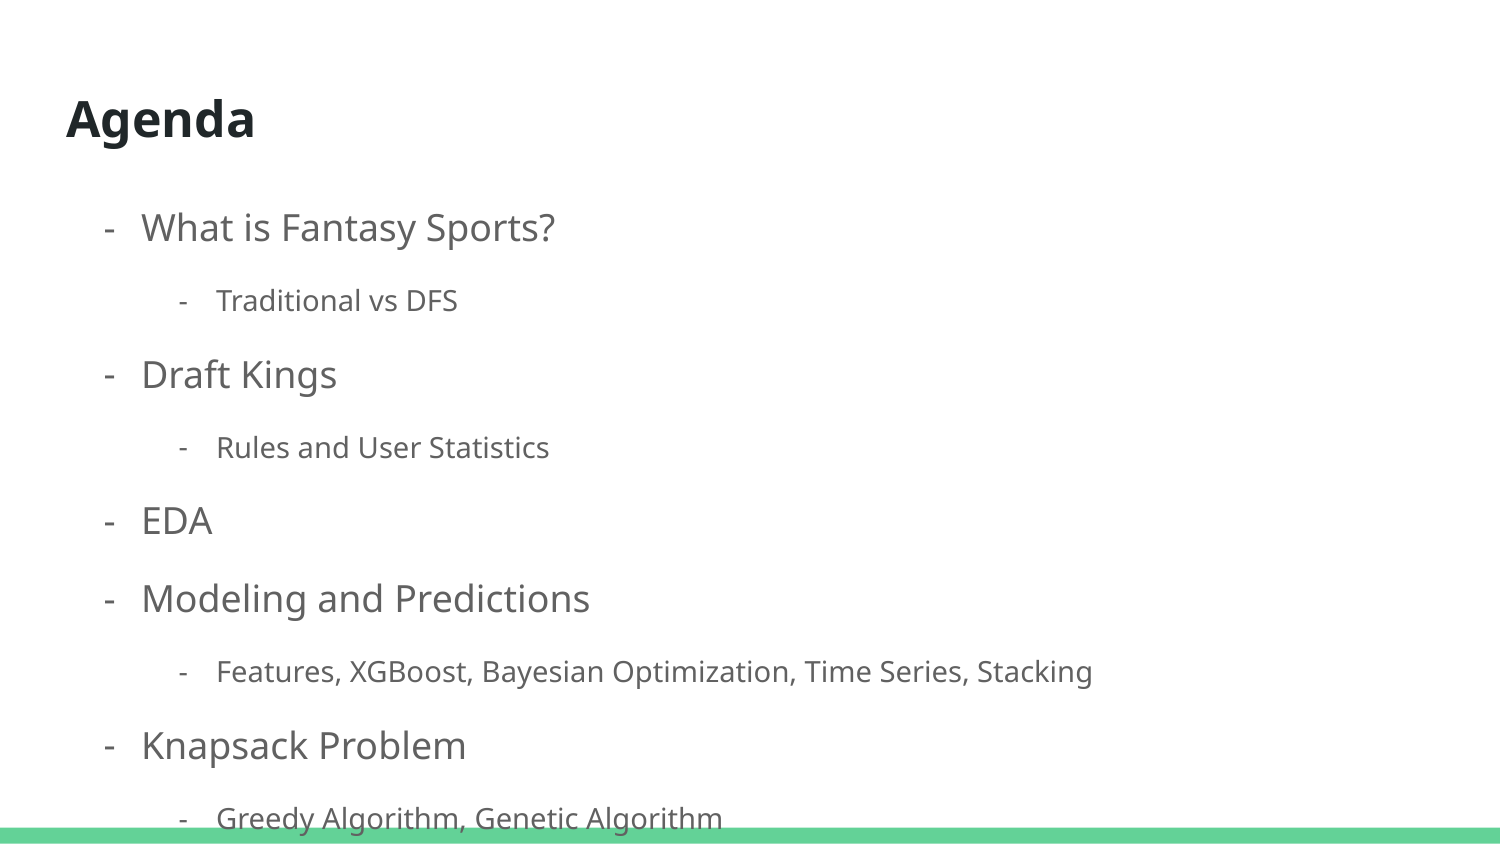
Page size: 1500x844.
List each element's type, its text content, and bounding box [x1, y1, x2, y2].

list What is Fantasy Sports? Traditional vs DFS Draft Kings Rules and User Statistics EDA Modeling and Predictions Features, XGBoost, Bayesian Optimization, Time Series, Stacking Knapsack Problem Greedy Algorithm, Genetic Algorithm Results Future Improvements [51, 189, 1449, 750]
title Agenda [51, 72, 1449, 167]
